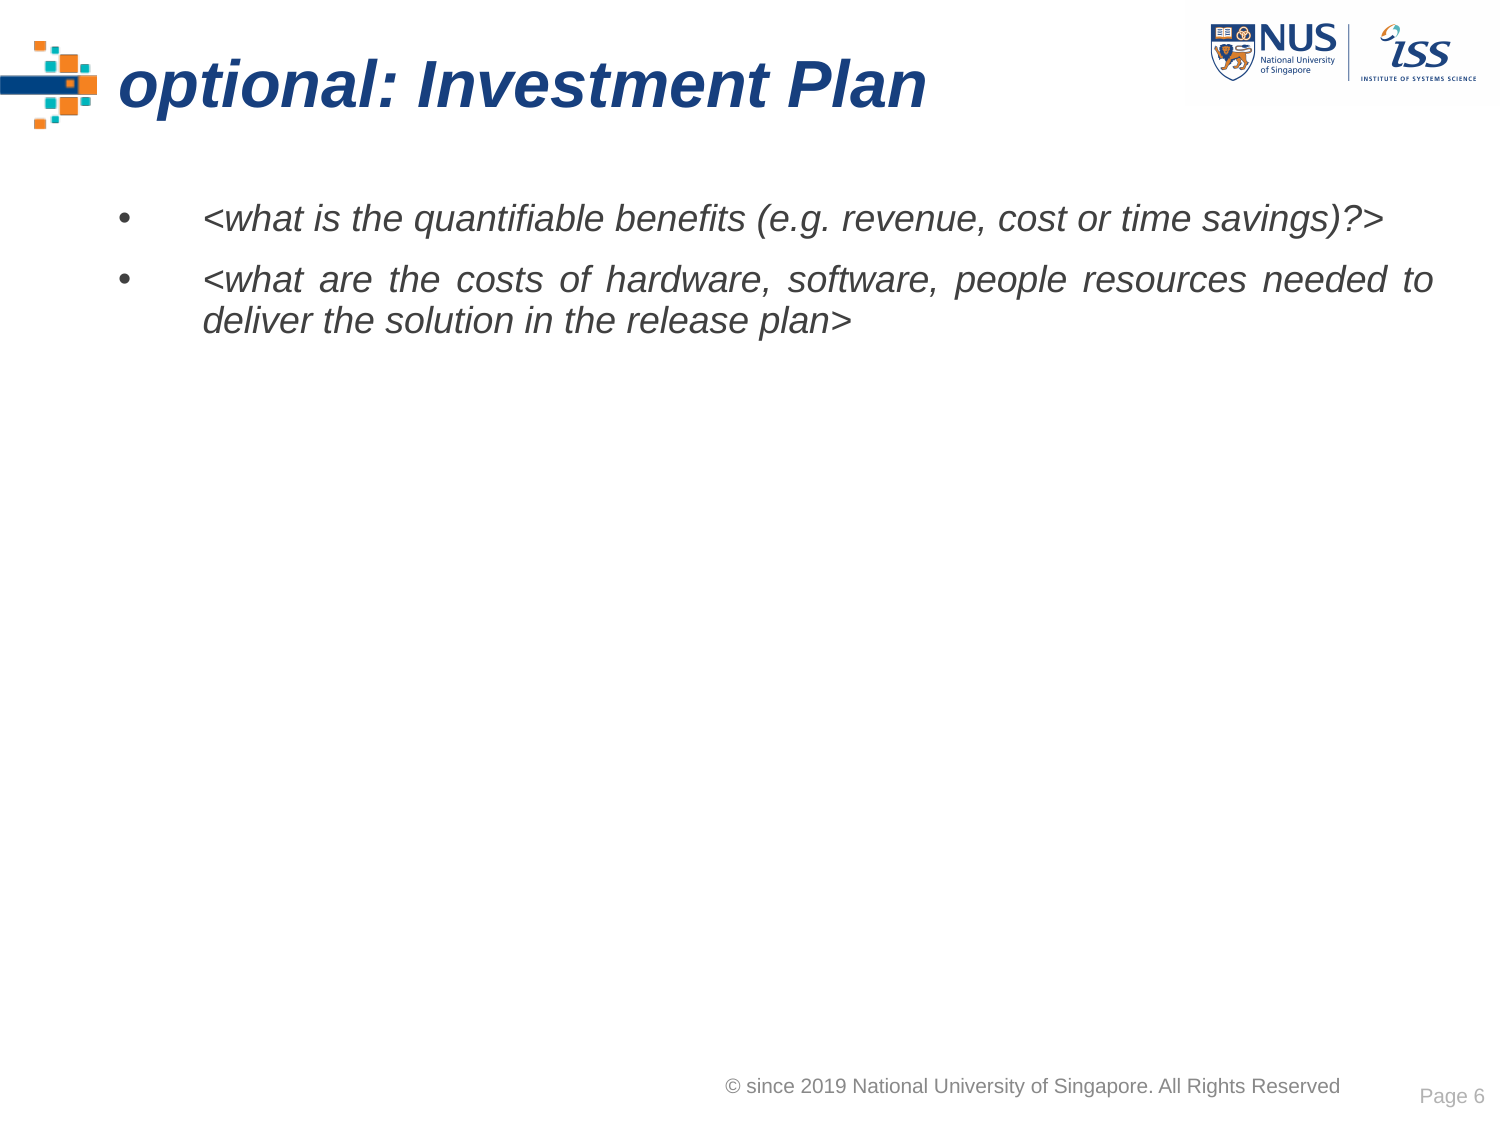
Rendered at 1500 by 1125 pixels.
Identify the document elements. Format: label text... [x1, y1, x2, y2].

slide_number Page 6 [1312, 1065, 1500, 1125]
list <what is the quantifiable benefits (e.g. revenue, cost or time savings)?> <what are the costs of hardware, software, people resources needed to deliver the solution in the release plan> [103, 191, 1450, 872]
title optional: Investment Plan [103, 41, 1301, 131]
picture [0, 41, 97, 131]
picture [1185, 0, 1500, 106]
